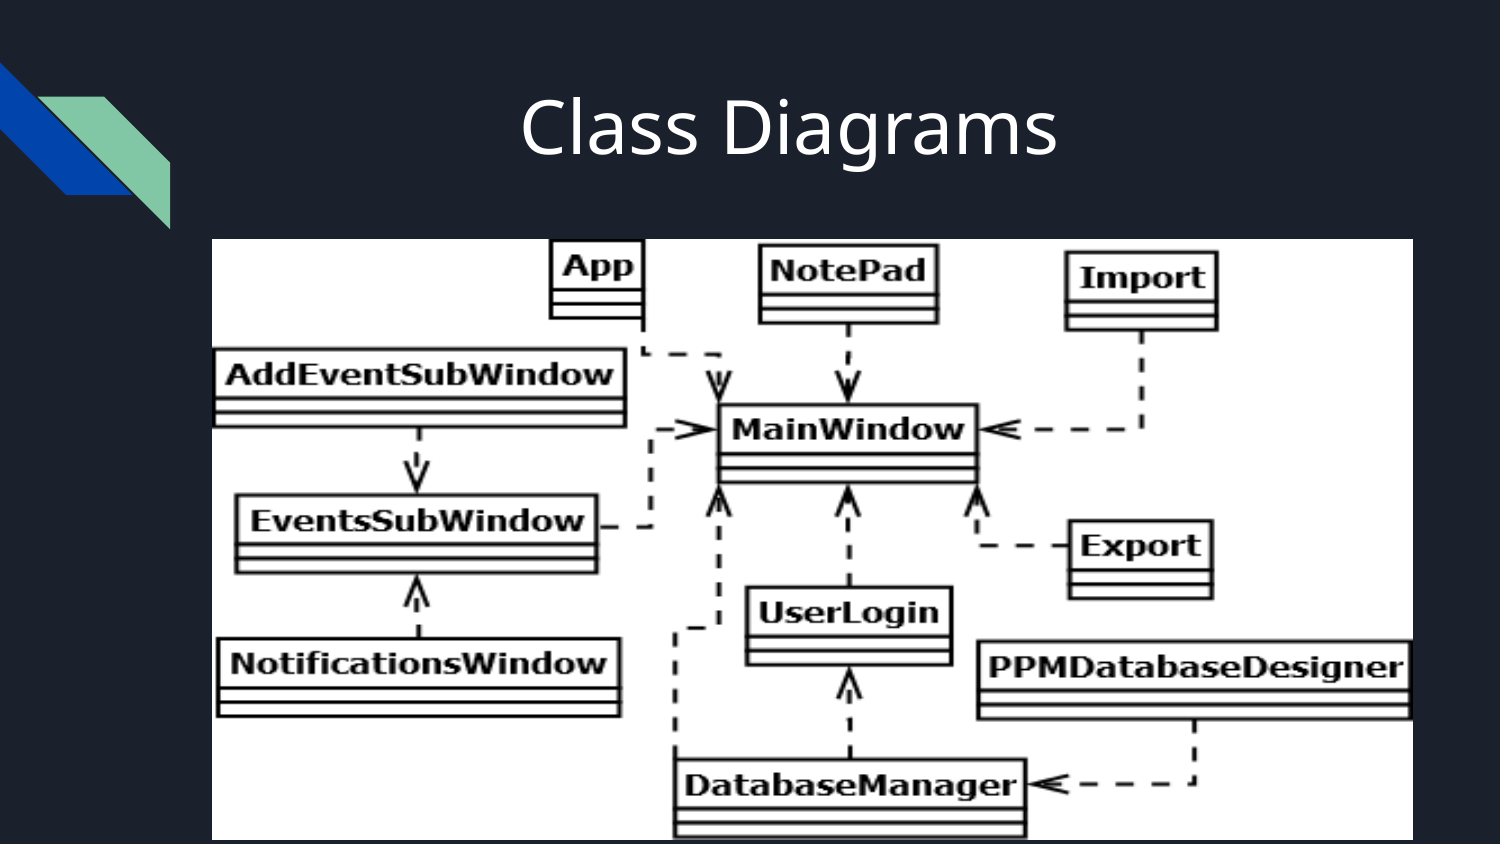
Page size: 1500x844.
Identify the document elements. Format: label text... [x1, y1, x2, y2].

title Class Diagrams [212, 64, 1368, 215]
picture [212, 239, 1413, 840]
